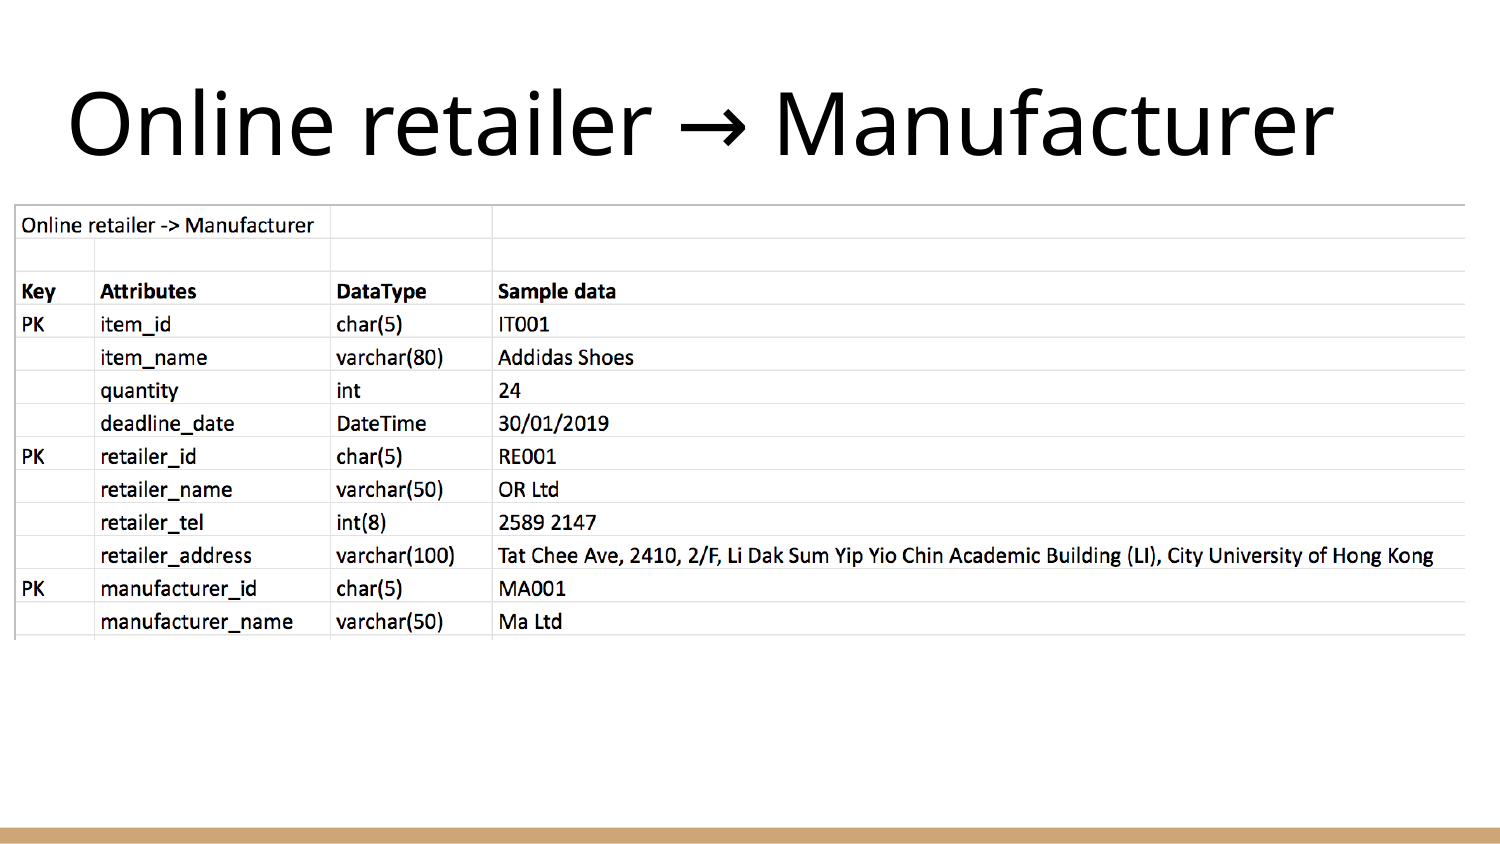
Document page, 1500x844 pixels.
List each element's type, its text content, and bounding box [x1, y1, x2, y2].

picture [14, 203, 1466, 640]
title Online retailer → Manufacturer [51, 51, 1449, 189]
